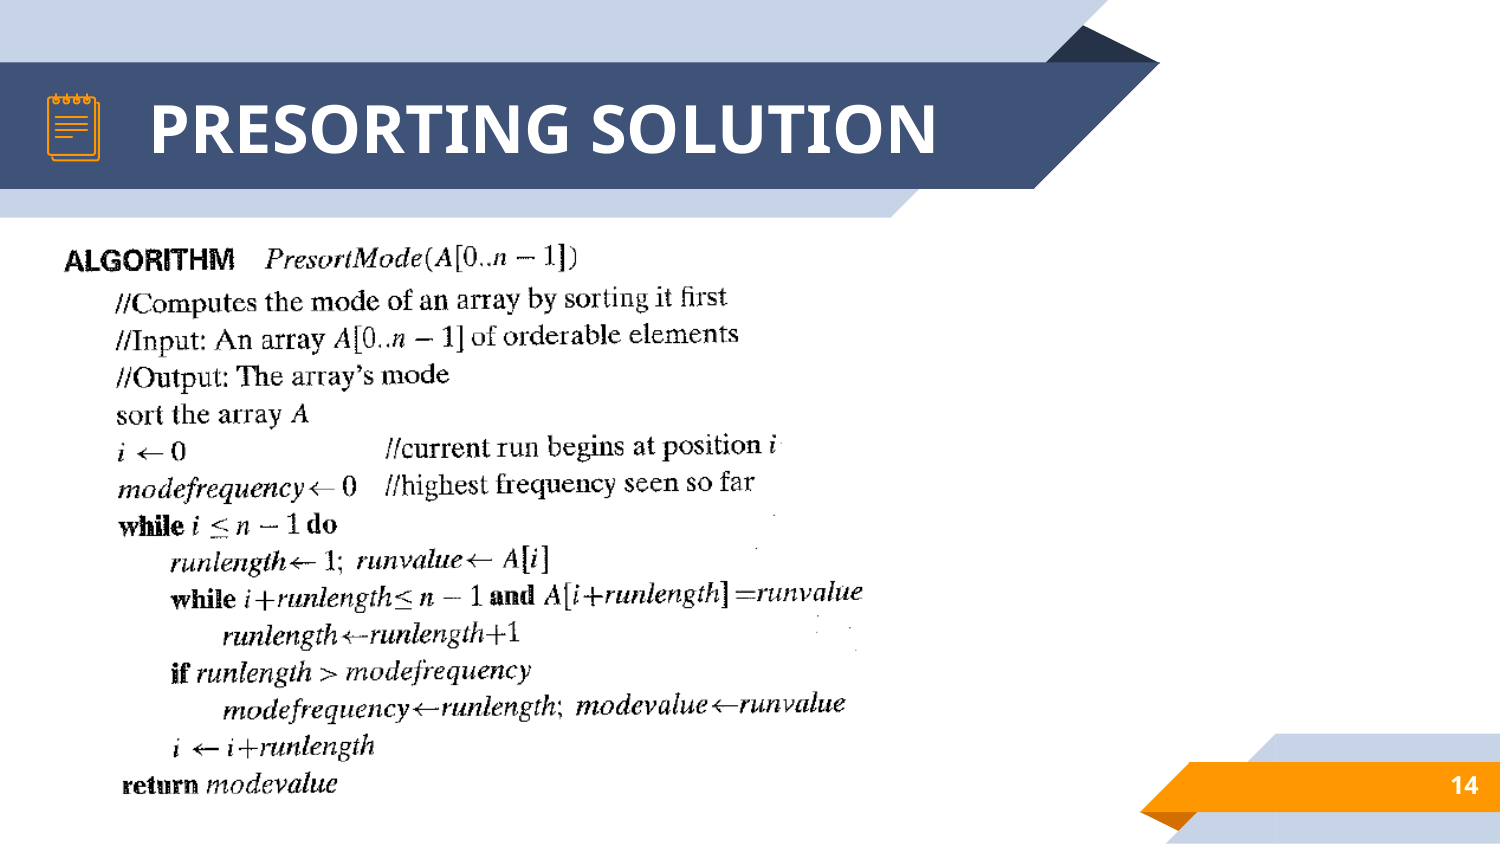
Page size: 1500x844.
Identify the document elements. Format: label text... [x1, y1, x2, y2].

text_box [47, 93, 100, 161]
slide_number 14 [1249, 760, 1494, 813]
picture [58, 231, 886, 826]
title PRESORTING SOLUTION [133, 64, 997, 190]
